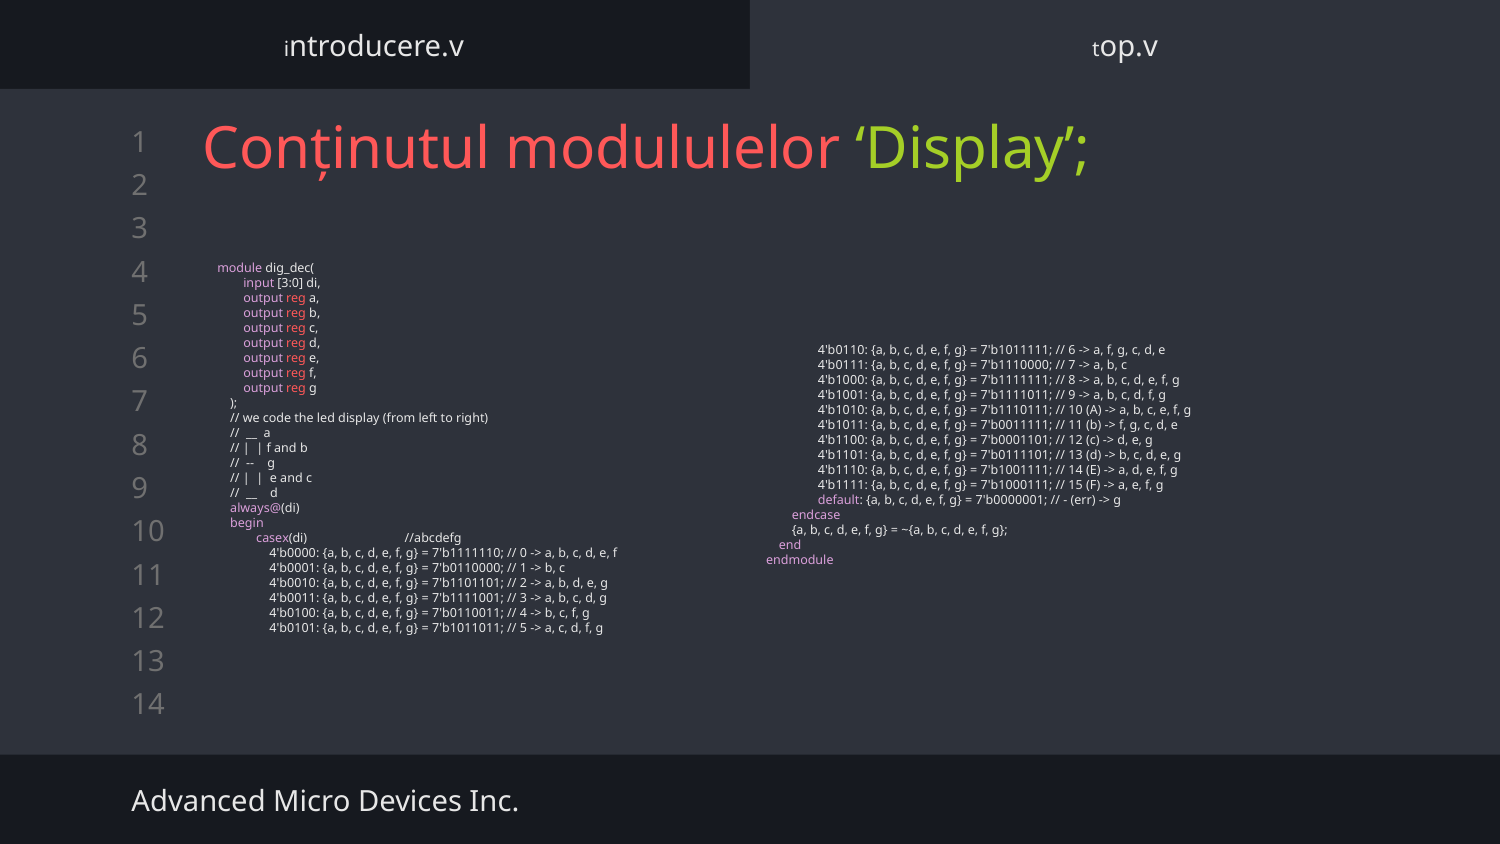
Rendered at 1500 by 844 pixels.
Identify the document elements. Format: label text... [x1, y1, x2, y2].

subtitle top.v [750, 15, 1500, 74]
title Conținutul modululelor ‘Display’; [187, 95, 1384, 185]
subtitle Advanced Micro Devices Inc. [116, 770, 915, 829]
list module dig_dec( input [3:0] di, output reg a, output reg b, output reg c, output reg d, output reg e, output reg f, output reg g ); // we code the led display (from left to right) // __ a // | | f and b // -- g // | | e and c // __ d always@(di) begin casex(di) //abcdefg 4'b0000: {a, b, c, d, e, f, g} = 7'b1111110; // 0 -> a, b, c, d, e, f 4'b0001: {a, b, c, d, e, f, g} = 7'b0110000; // 1 -> b, c 4'b0010: {a, b, c, d, e, f, g} = 7'b1101101; // 2 -> a, b, d, e, g 4'b0011: {a, b, c, d, e, f, g} = 7'b1111001; // 3 -> a, b, c, d, g 4'b0100: {a, b, c, d, e, f, g} = 7'b0110011; // 4 -> b, c, f, g 4'b0101: {a, b, c, d, e, f, g} = 7'b1011011; // 5 -> a, c, d, f, g [202, 174, 749, 735]
text_box 4'b0110: {a, b, c, d, e, f, g} = 7'b1011111; // 6 -> a, f, g, c, d, e 4'b0111: {a, b, c, d, e, f, g} = 7'b1110000; // 7 -> a, b, c 4'b1000: {a, b, c, d, e, f, g} = 7'b1111111; // 8 -> a, b, c, d, e, f, g 4'b1001: {a, b, c, d, e, f, g} = 7'b1111011; // 9 -> a, b, c, d, f, g 4'b1010: {a, b, c, d, e, f, g} = 7'b1110111; // 10 (A) -> a, b, c, e, f, g 4'b1011: {a, b, c, d, e, f, g} = 7'b0011111; // 11 (b) -> f, g, c, d, e 4'b1100: {a, b, c, d, e, f, g} = 7'b0001101; // 12 (c) -> d, e, g 4'b1101: {a, b, c, d, e, f, g} = 7'b0111101; // 13 (d) -> b, c, d, e, g 4'b1110: {a, b, c, d, e, f, g} = 7'b1001111; // 14 (E) -> a, d, e, f, g 4'b1111: {a, b, c, d, e, f, g} = 7'b1000111; // 15 (F) -> a, e, f, g default: {a, b, c, d, e, f, g} = 7'b0000001; // - (err) -> g endcase {a, b, c, d, e, f, g} = ~{a, b, c, d, e, f, g}; end endmodule [750, 174, 1473, 735]
subtitle introducere.v [0, 15, 749, 74]
